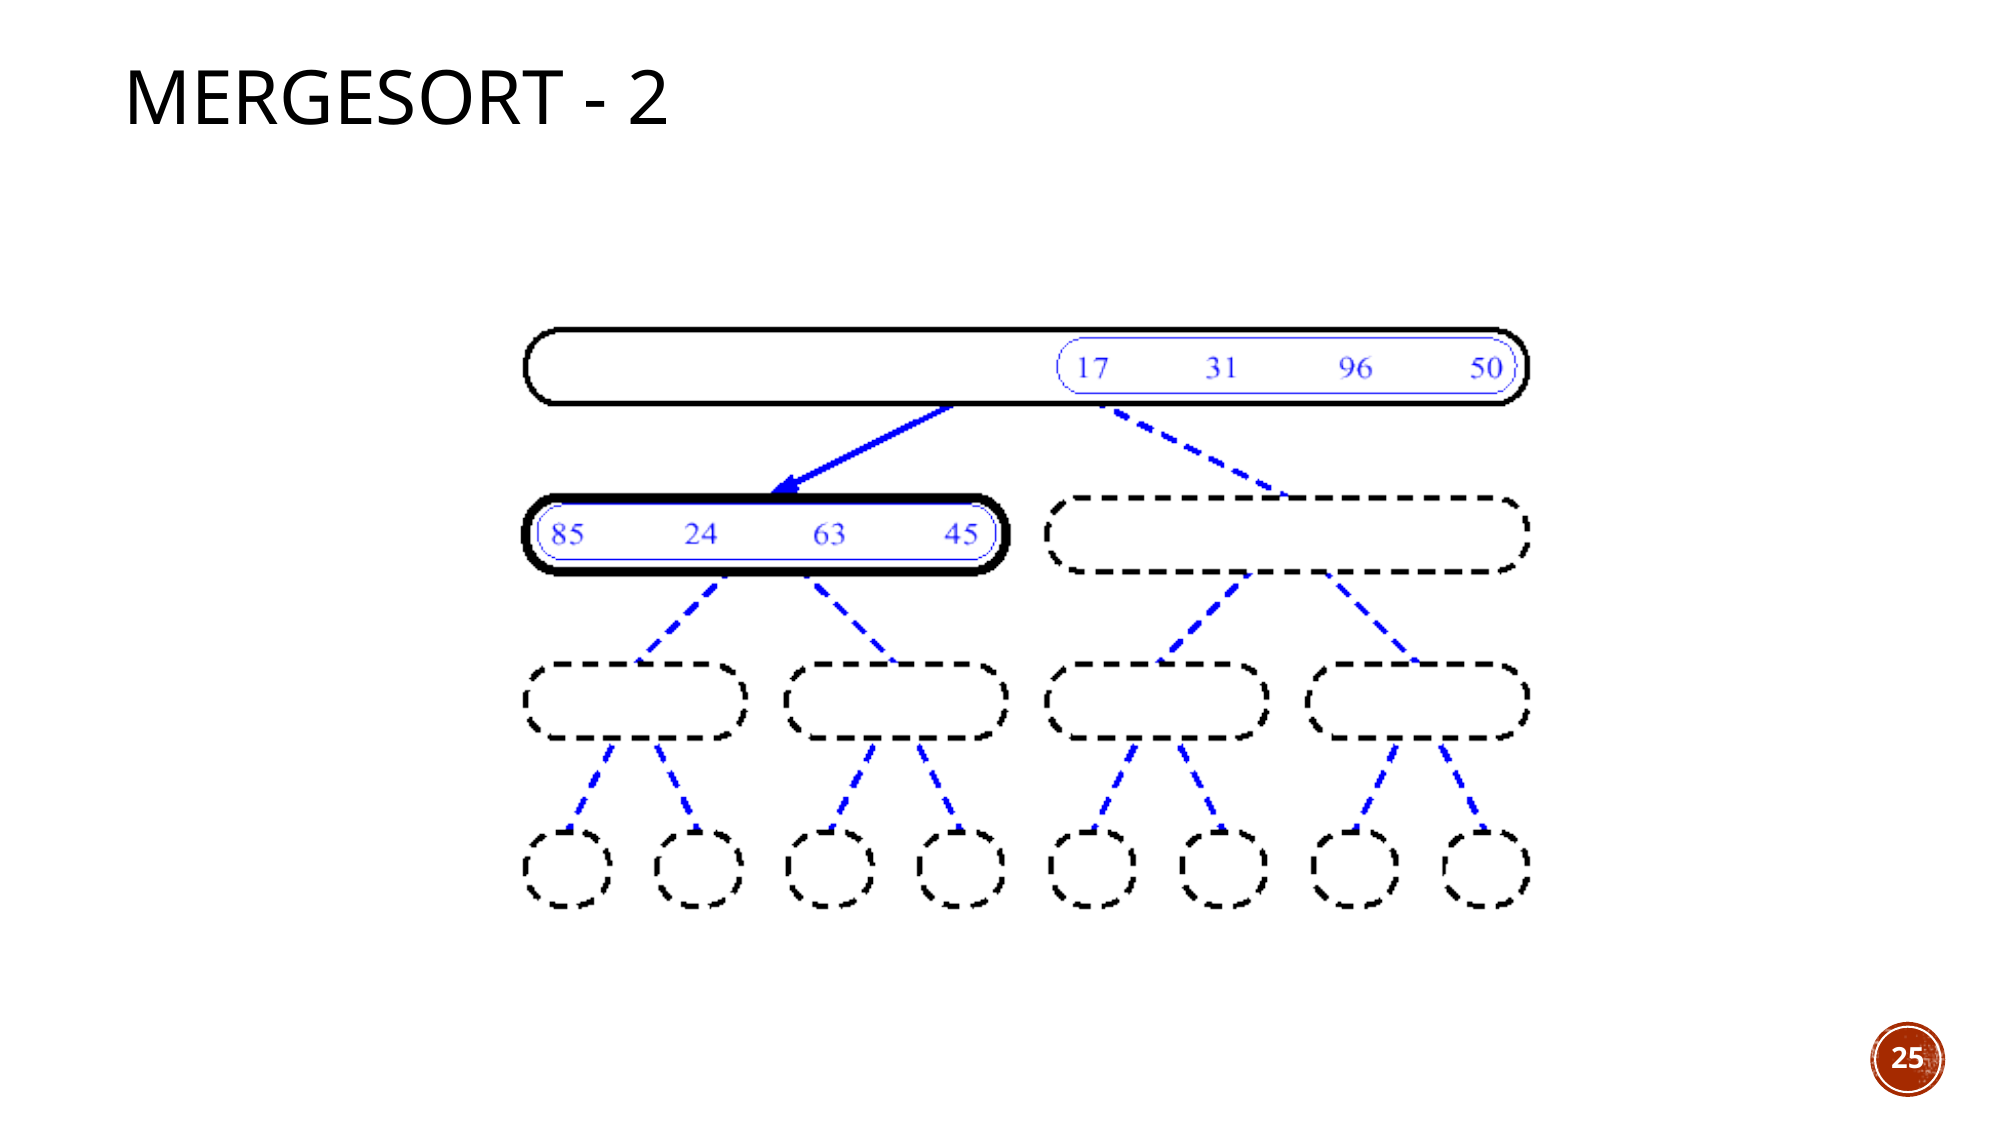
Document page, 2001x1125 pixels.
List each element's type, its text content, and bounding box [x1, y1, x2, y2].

slide_number 25 [1855, 1028, 1961, 1089]
title MergeSort - 2 [108, 0, 1759, 232]
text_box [521, 325, 1535, 913]
